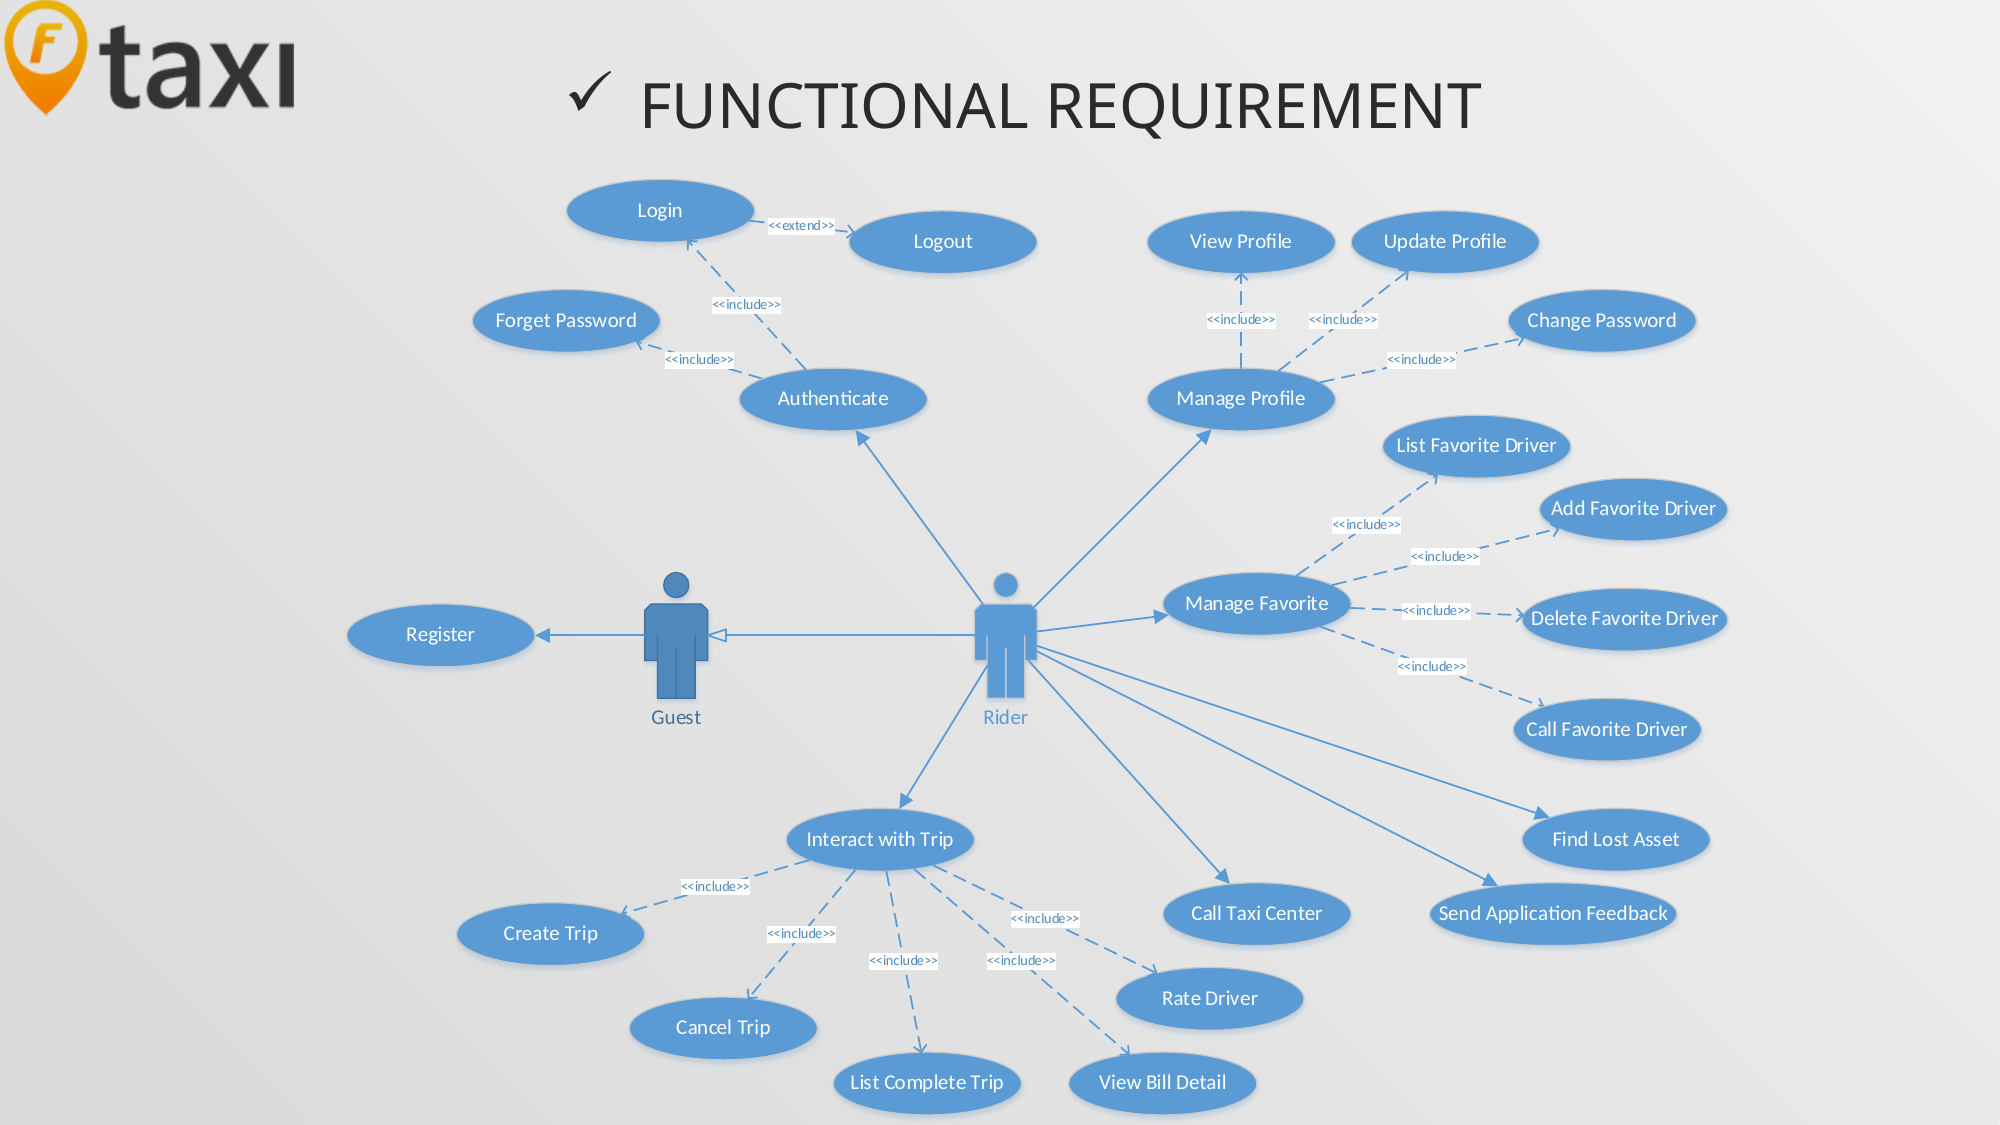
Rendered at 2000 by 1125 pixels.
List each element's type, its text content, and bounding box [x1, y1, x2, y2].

text_box Functional requirement [549, 50, 1525, 150]
picture [339, 174, 1735, 1125]
picture [1, 0, 302, 116]
